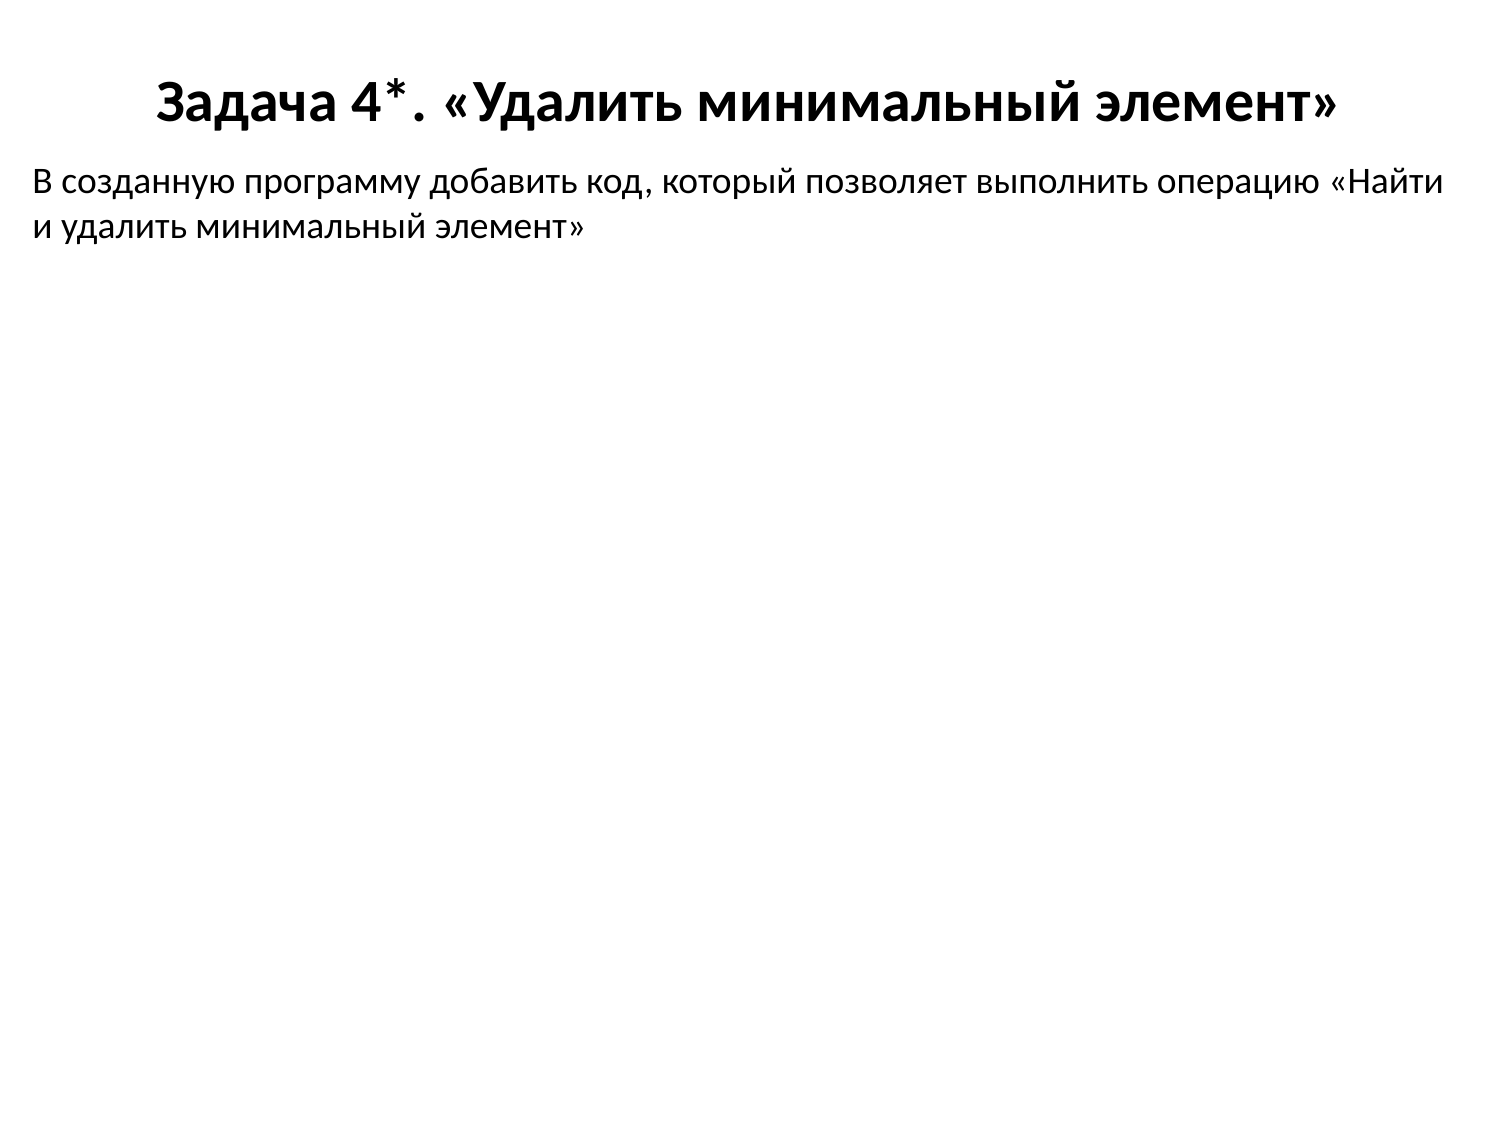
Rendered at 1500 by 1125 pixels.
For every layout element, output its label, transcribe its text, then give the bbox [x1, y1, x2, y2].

text_box В созданную программу добавить код, который позволяет выполнить операцию «Найти и удалить минимальный элемент» [17, 148, 1483, 299]
title Задача 4*. «Удалить минимальный элемент» [75, 45, 1425, 148]
